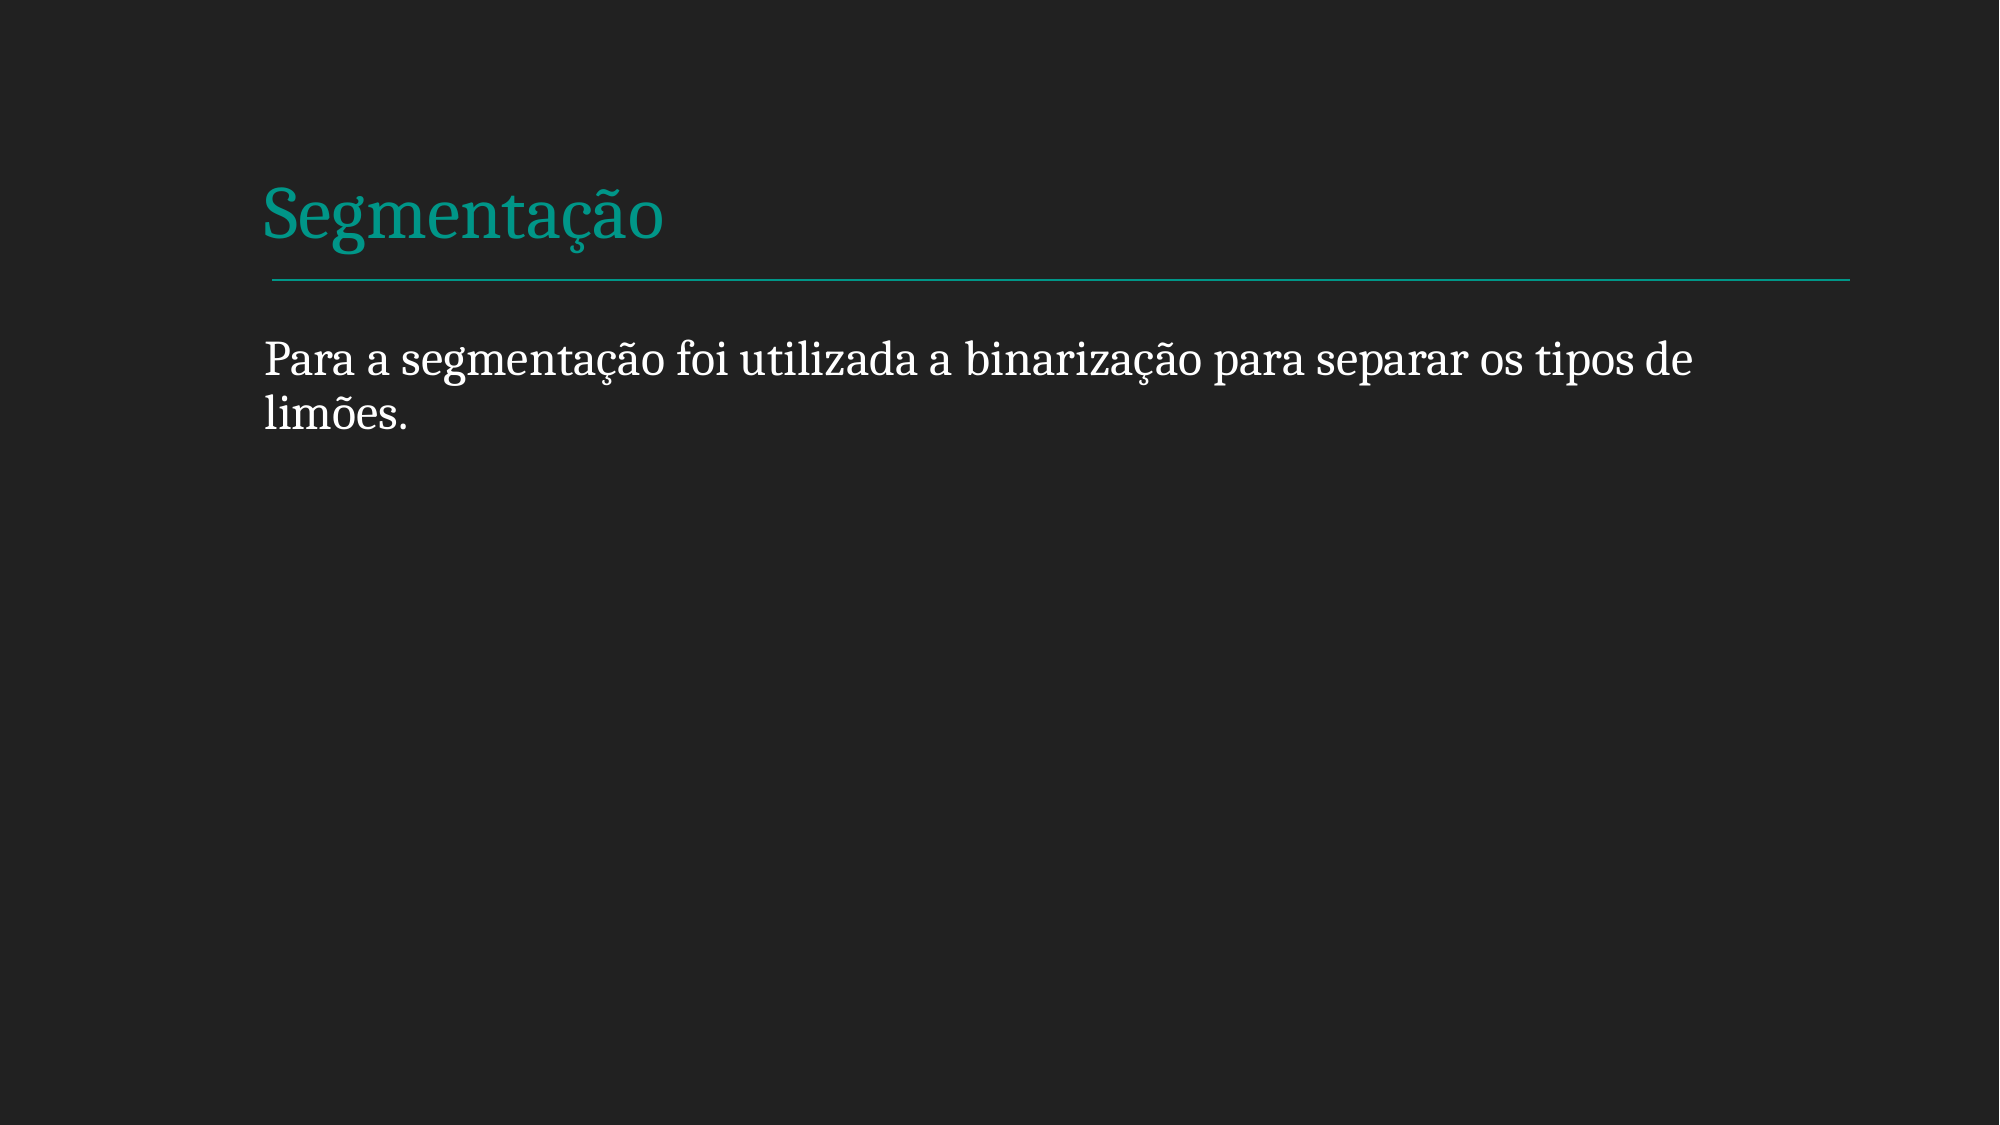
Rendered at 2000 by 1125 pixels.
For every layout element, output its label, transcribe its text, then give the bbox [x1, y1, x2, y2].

title Segmentação [249, 62, 1863, 263]
list Para a segmentação foi utilizada a binarização para separar os tipos de limões. [249, 324, 1863, 1012]
